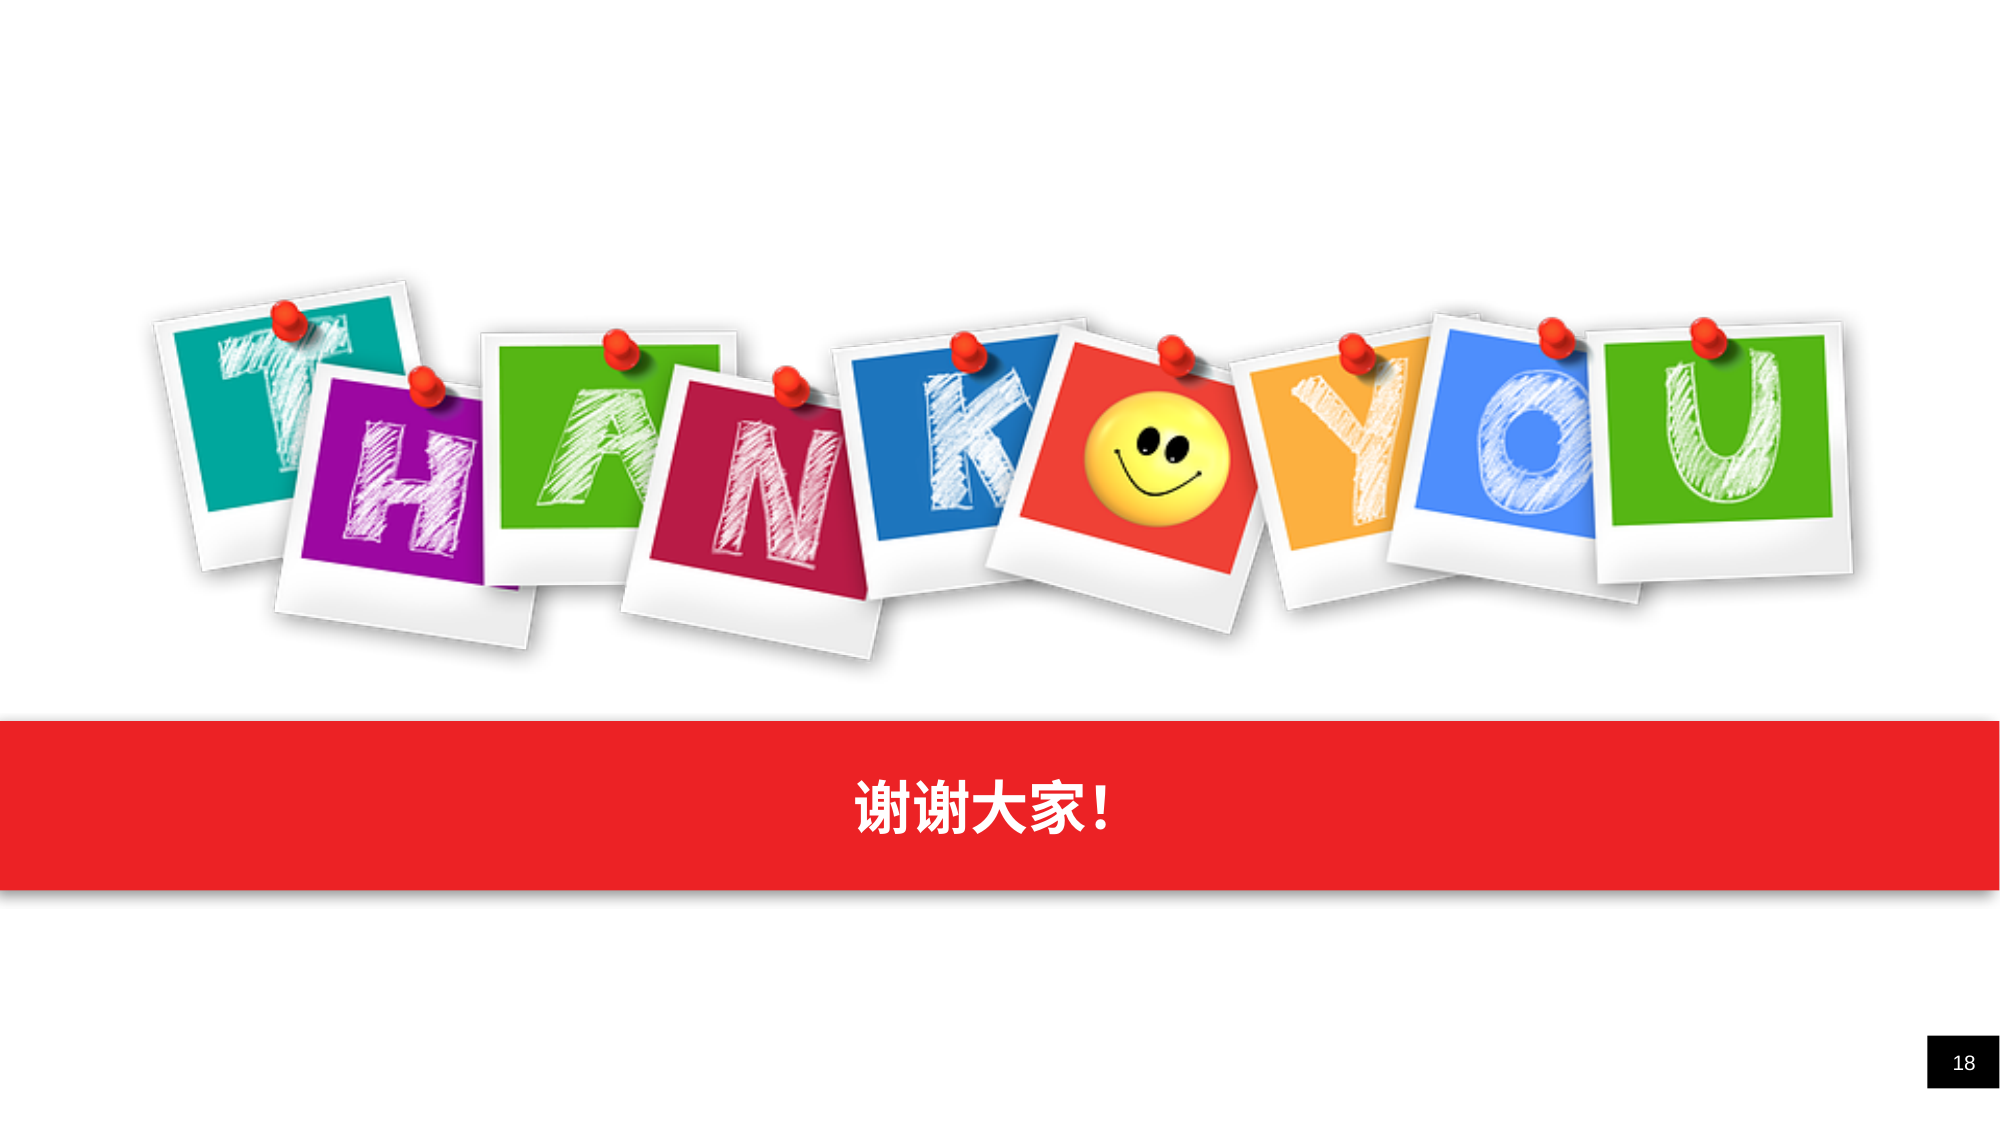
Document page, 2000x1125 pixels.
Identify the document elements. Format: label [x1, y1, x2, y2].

picture [0, 0, 2000, 933]
